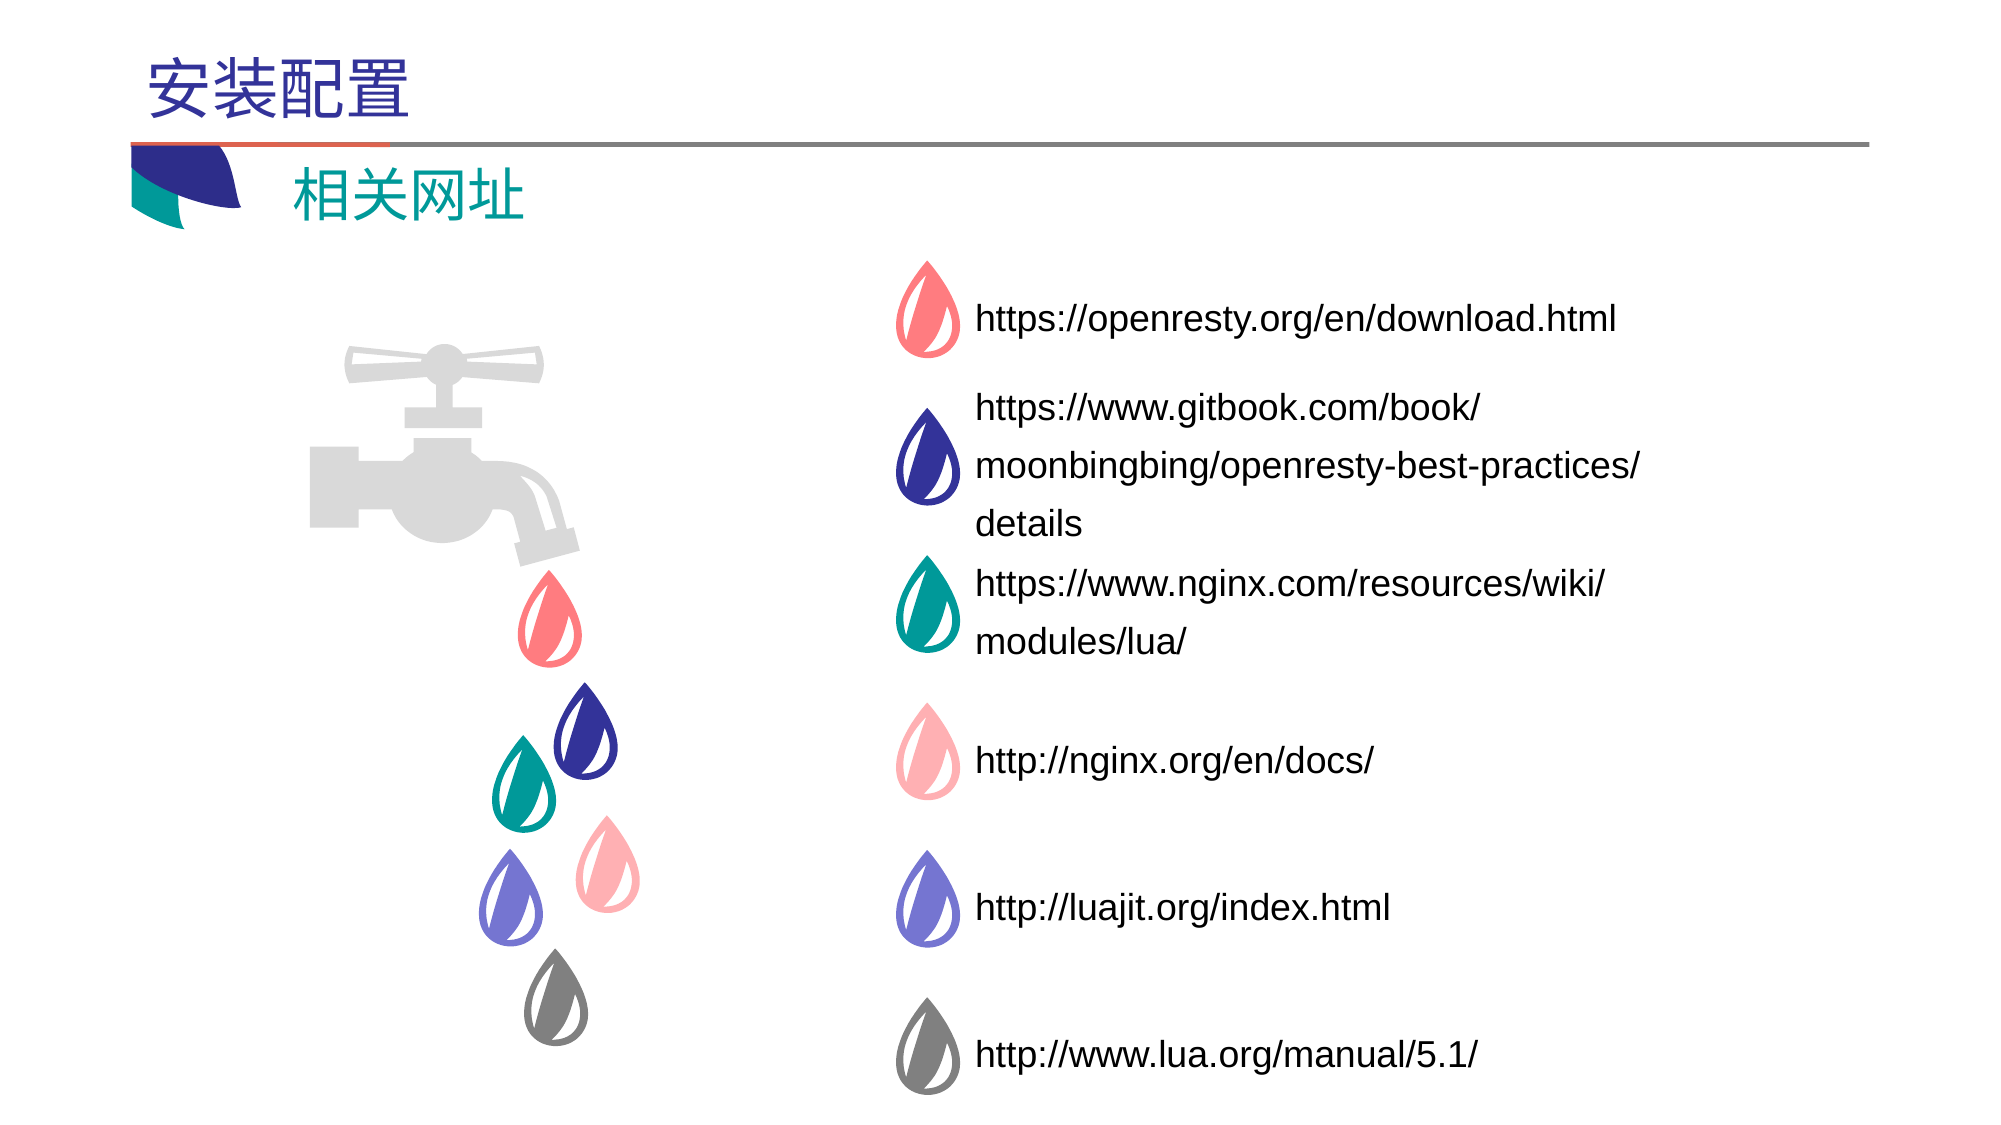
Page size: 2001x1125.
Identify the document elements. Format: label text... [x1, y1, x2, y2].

text_box https://www.nginx.com/resources/wiki/modules/lua/ [960, 569, 1712, 639]
text_box [896, 849, 961, 948]
text_box [575, 815, 640, 913]
text_box 安装配置 [130, 28, 1870, 142]
text_box [344, 344, 544, 429]
text_box [517, 569, 582, 668]
text_box 相关网址 [278, 147, 877, 248]
text_box http://nginx.org/en/docs/ [960, 716, 1712, 786]
text_box [130, 169, 188, 231]
text_box [524, 948, 589, 1047]
text_box [478, 848, 543, 947]
text_box [896, 555, 961, 653]
text_box https://www.gitbook.com/book/moonbingbing/openresty-best-practices/details [960, 422, 1712, 492]
text_box [896, 407, 961, 506]
text_box [492, 735, 557, 833]
text_box [130, 145, 243, 210]
text_box [553, 682, 618, 780]
text_box http://luajit.org/index.html [960, 864, 1712, 934]
text_box [896, 260, 961, 359]
text_box [896, 702, 961, 801]
text_box http://www.lua.org/manual/5.1/ [960, 1011, 1712, 1081]
text_box https://openresty.org/en/download.html [960, 274, 1712, 344]
text_box [309, 438, 580, 567]
text_box [896, 997, 961, 1095]
